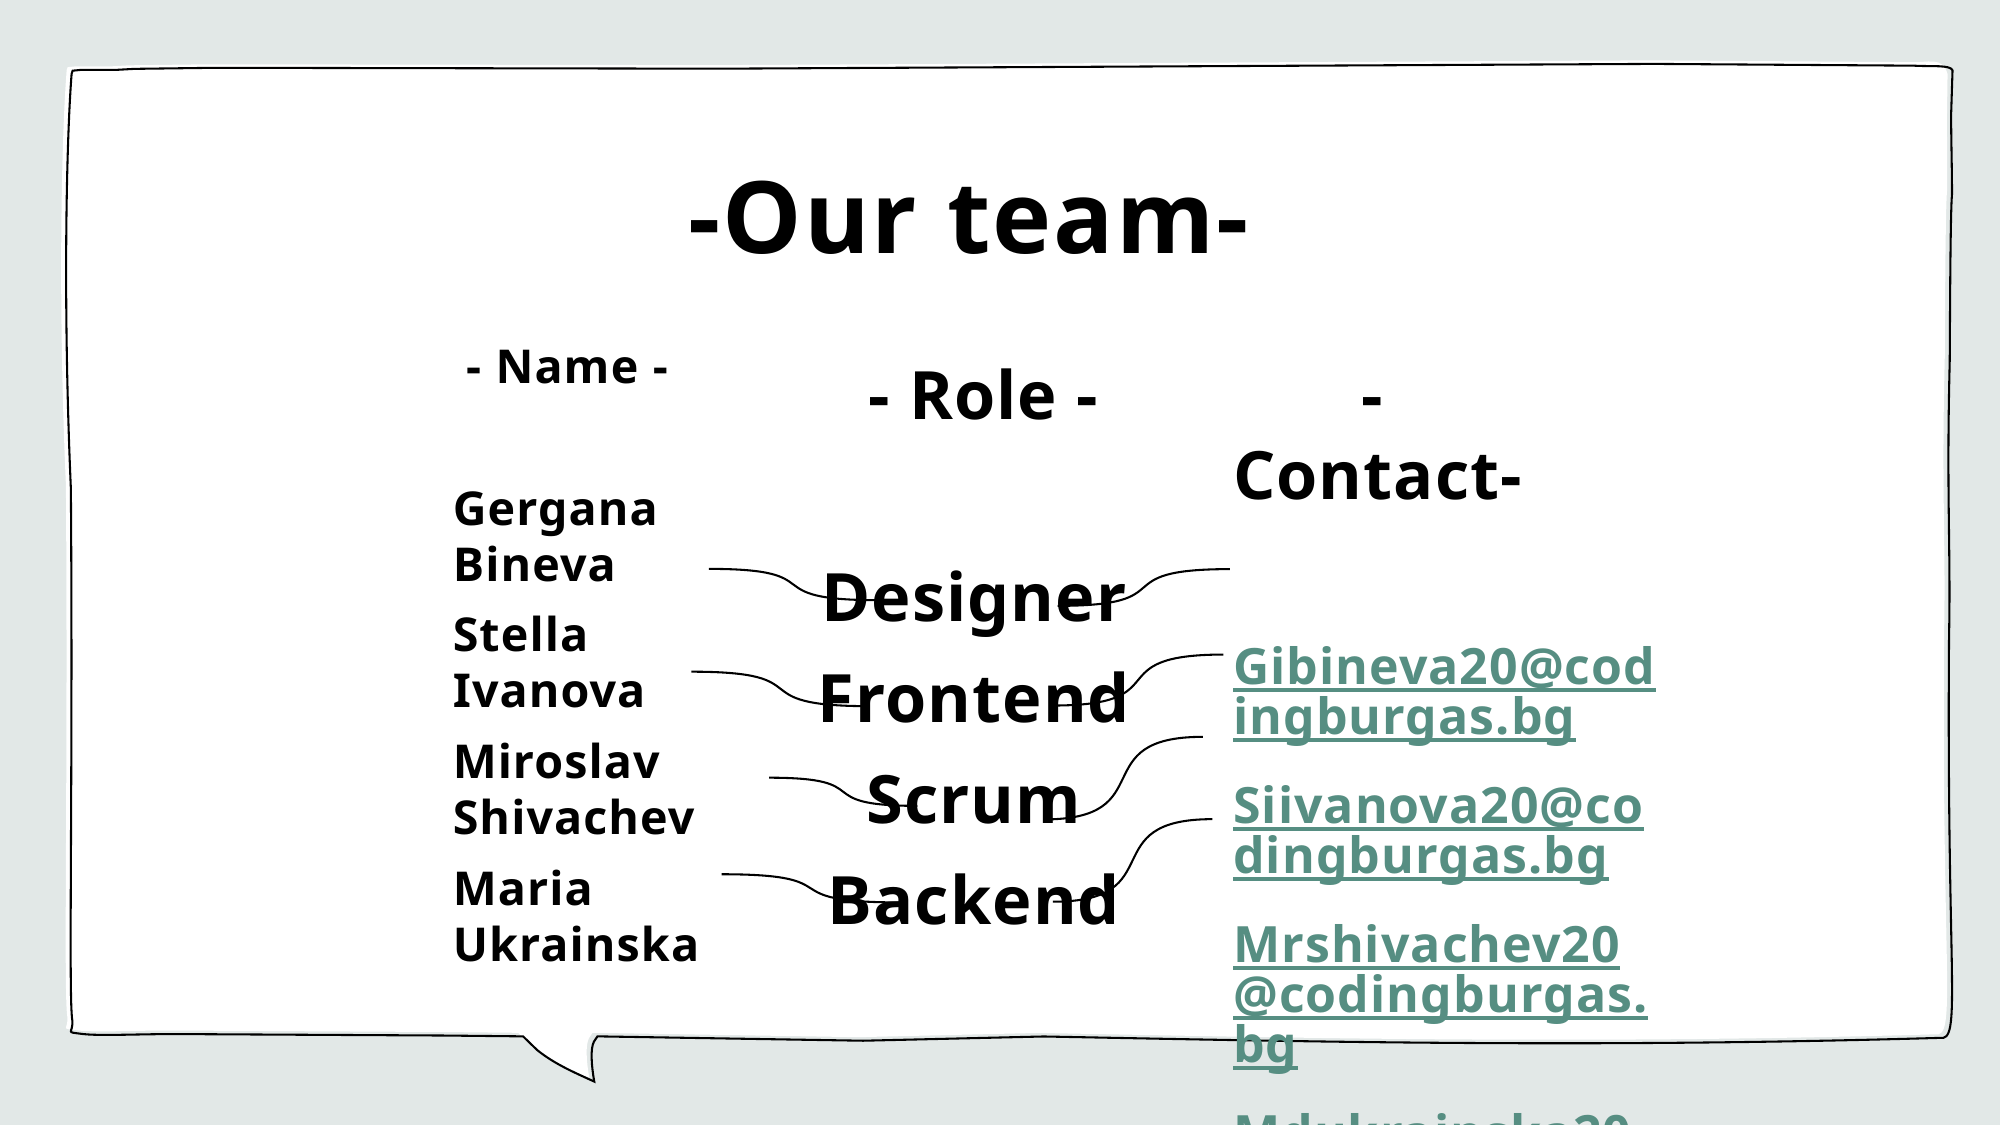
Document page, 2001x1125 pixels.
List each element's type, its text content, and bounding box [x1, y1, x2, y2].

list - Role - Designer Frontend Scrum Backend [783, 345, 1165, 998]
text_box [708, 568, 878, 601]
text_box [1052, 819, 1213, 902]
title -Our team- [121, 97, 1817, 330]
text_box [1043, 736, 1203, 820]
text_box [1057, 569, 1230, 606]
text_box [769, 777, 918, 806]
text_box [721, 874, 900, 903]
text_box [1052, 654, 1224, 706]
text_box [691, 671, 870, 707]
list - Name - Gergana Bineva Stella Ivanova Miroslav Shivachev Maria Ukrainska [438, 329, 784, 982]
text_box -Contact- Gibineva20@codingburgas.bg Siivanova20@codingburgas.bg Mrshivachev20@codingburgas.bg Mdukrainska20@codingburgas.bg [1218, 345, 1674, 997]
